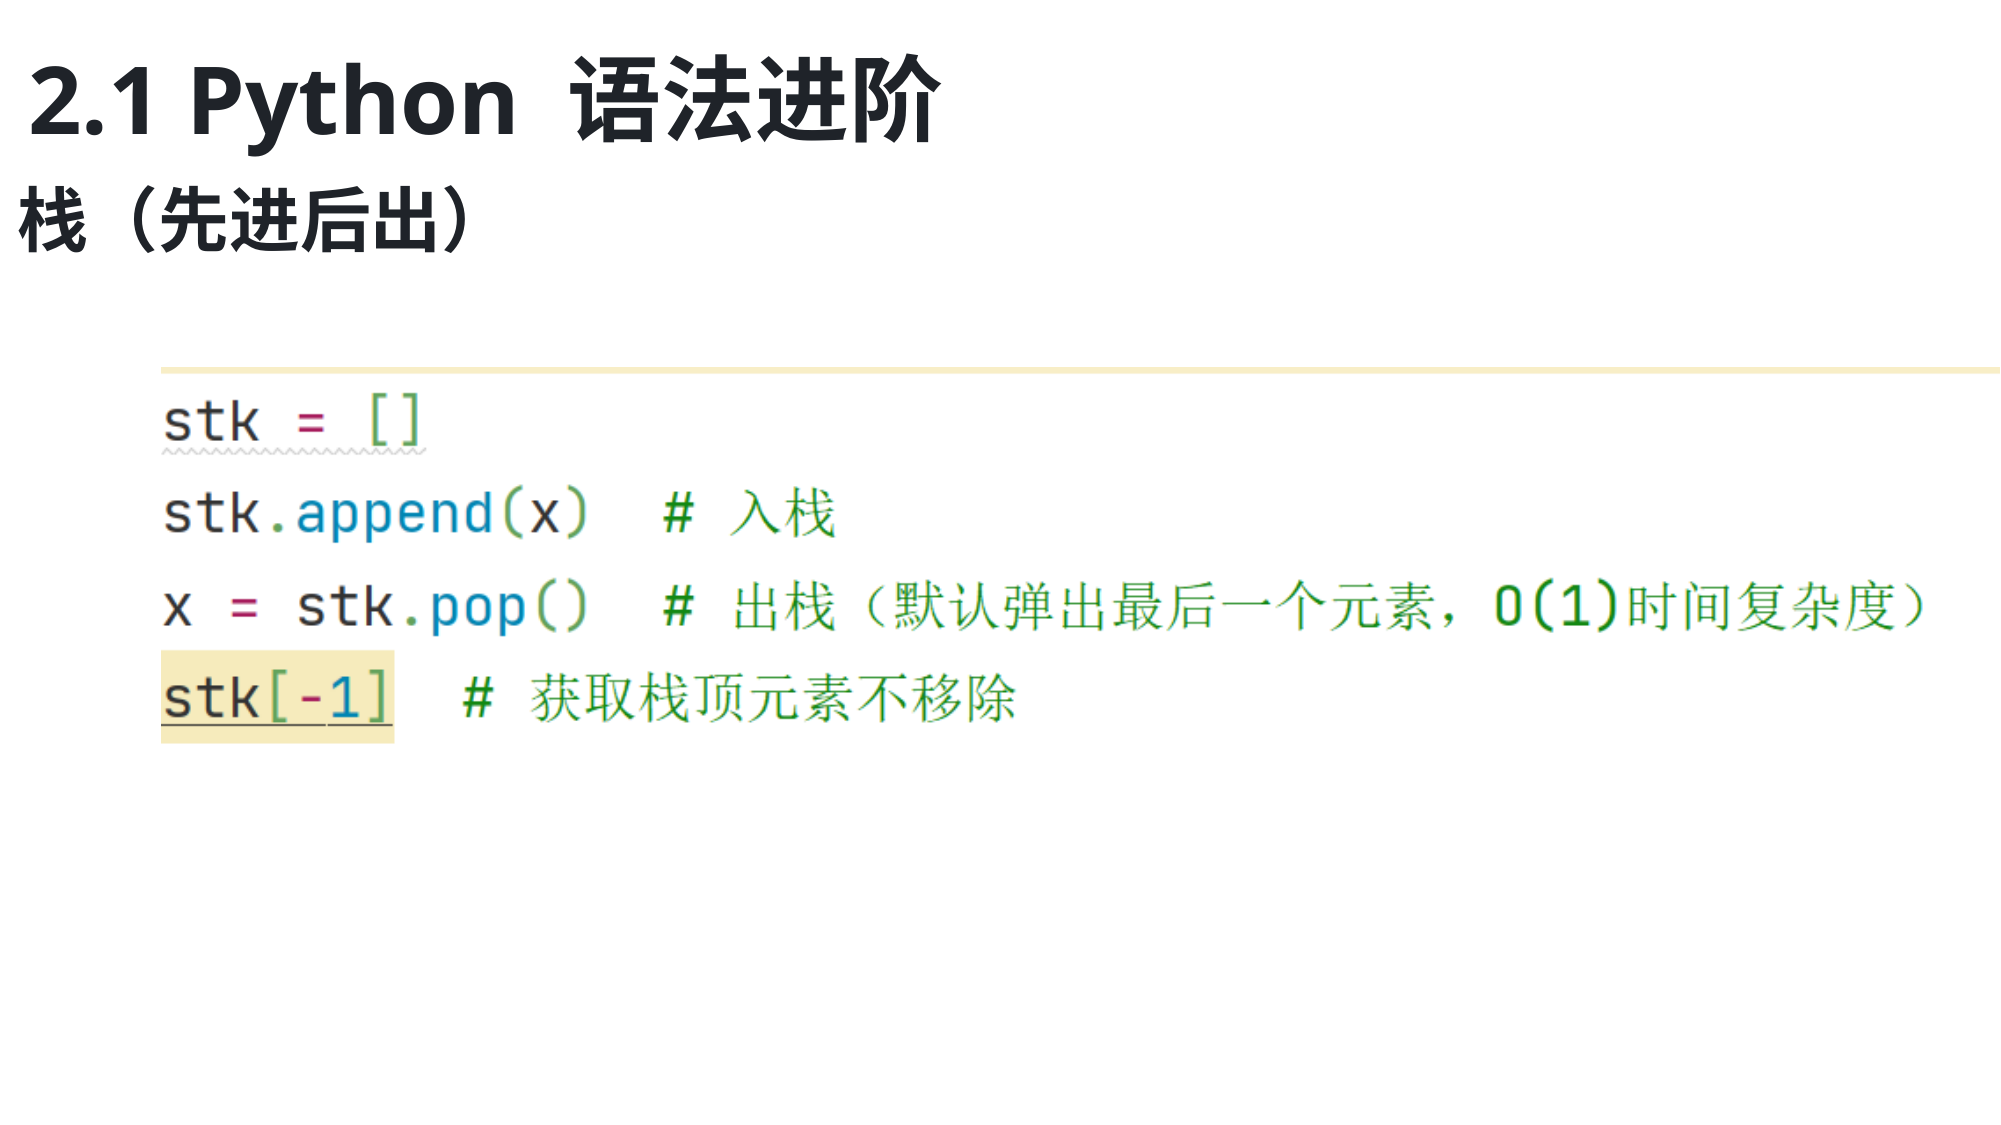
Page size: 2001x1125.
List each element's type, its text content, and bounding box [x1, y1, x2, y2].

list 2.1 Python 语法进阶 [26, 10, 1311, 156]
list 栈（先进后出） [15, 152, 655, 262]
picture [161, 367, 2000, 758]
